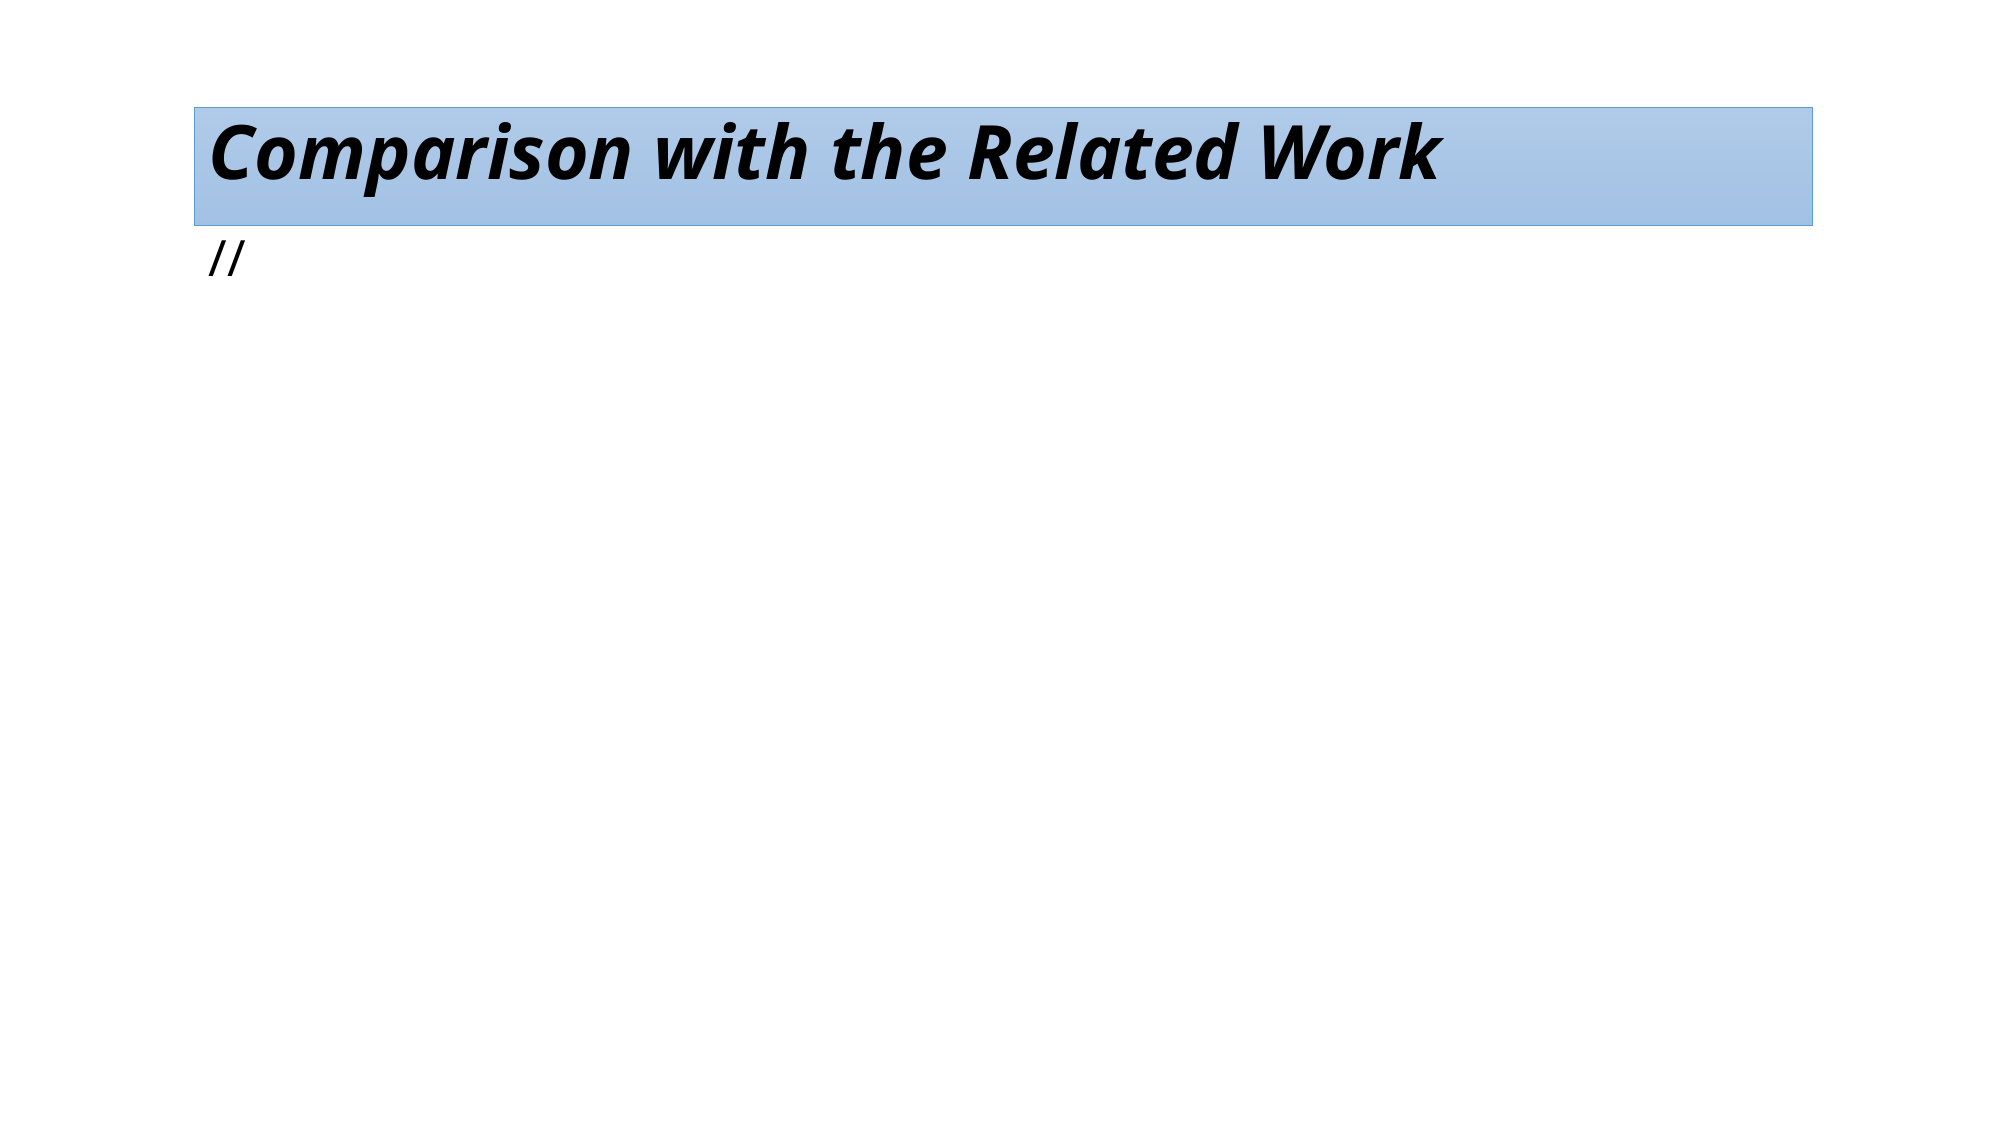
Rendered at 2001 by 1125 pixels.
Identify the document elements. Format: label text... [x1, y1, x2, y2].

text_box Comparison with the Related Work [194, 107, 1813, 225]
text_box // [194, 225, 1813, 1025]
